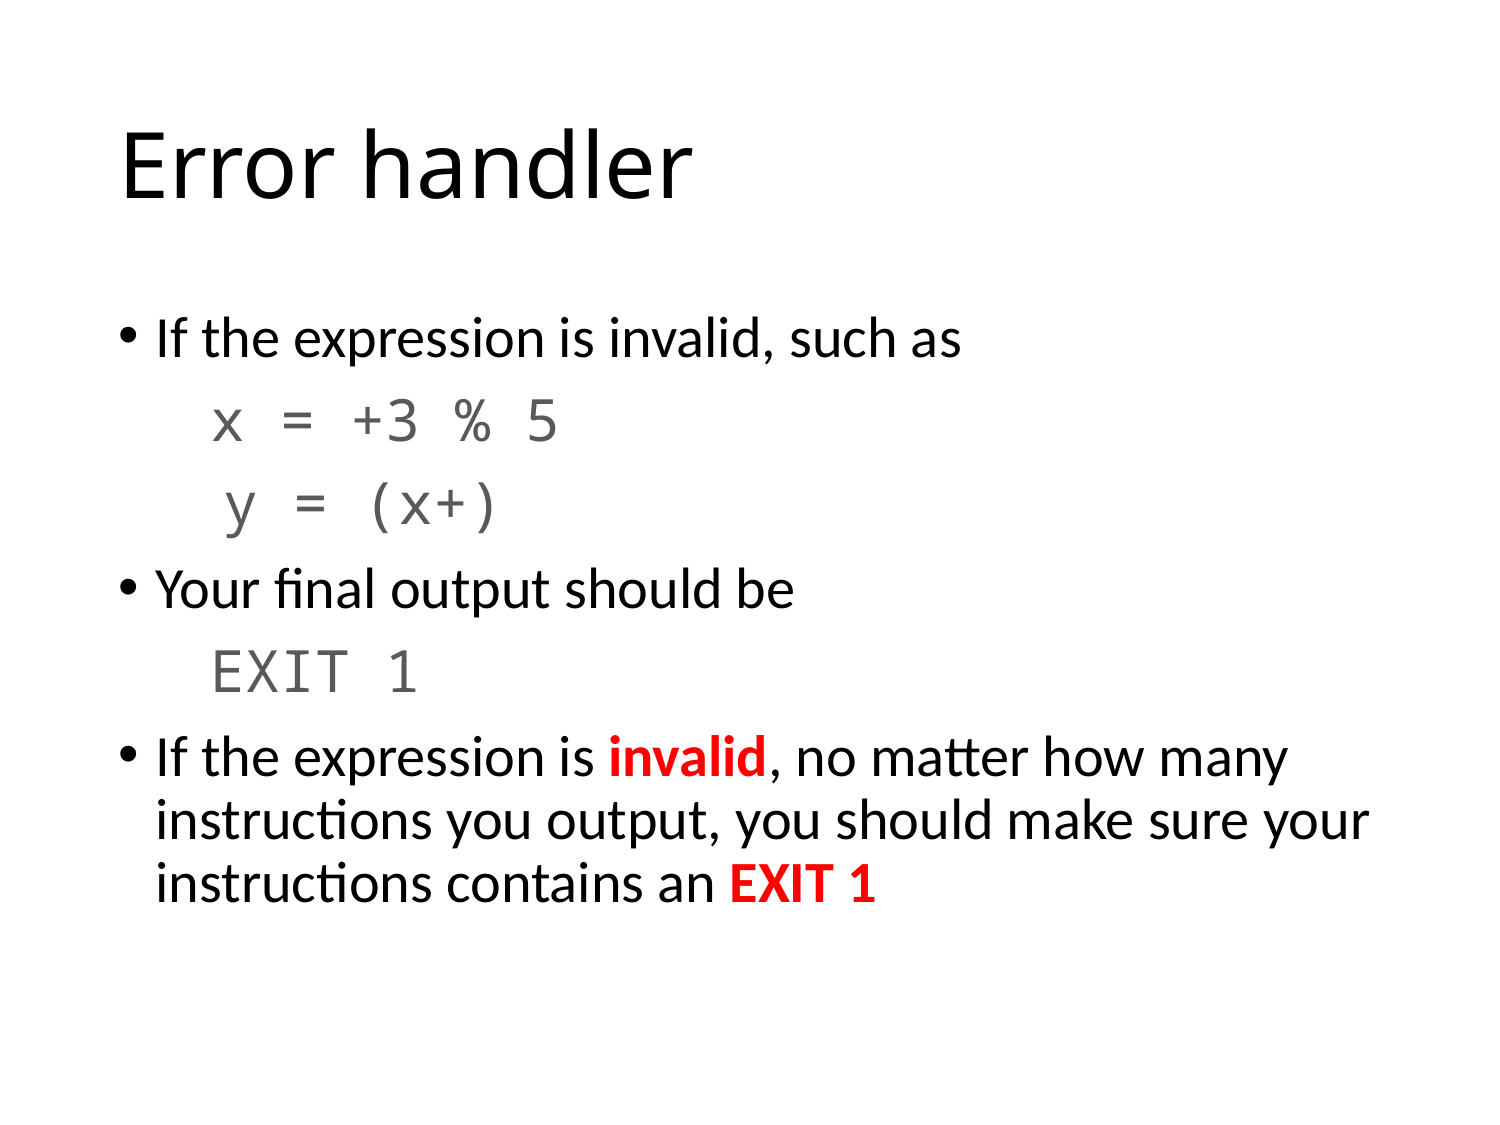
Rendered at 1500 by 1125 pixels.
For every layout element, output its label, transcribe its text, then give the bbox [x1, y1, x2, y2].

title Error handler [103, 59, 1397, 278]
list If the expression is invalid, such as x = +3 % 5 y = (x+) Your final output should be EXIT 1 If the expression is invalid, no matter how many instructions you output, you should make sure your instructions contains an EXIT 1 [103, 299, 1397, 1014]
